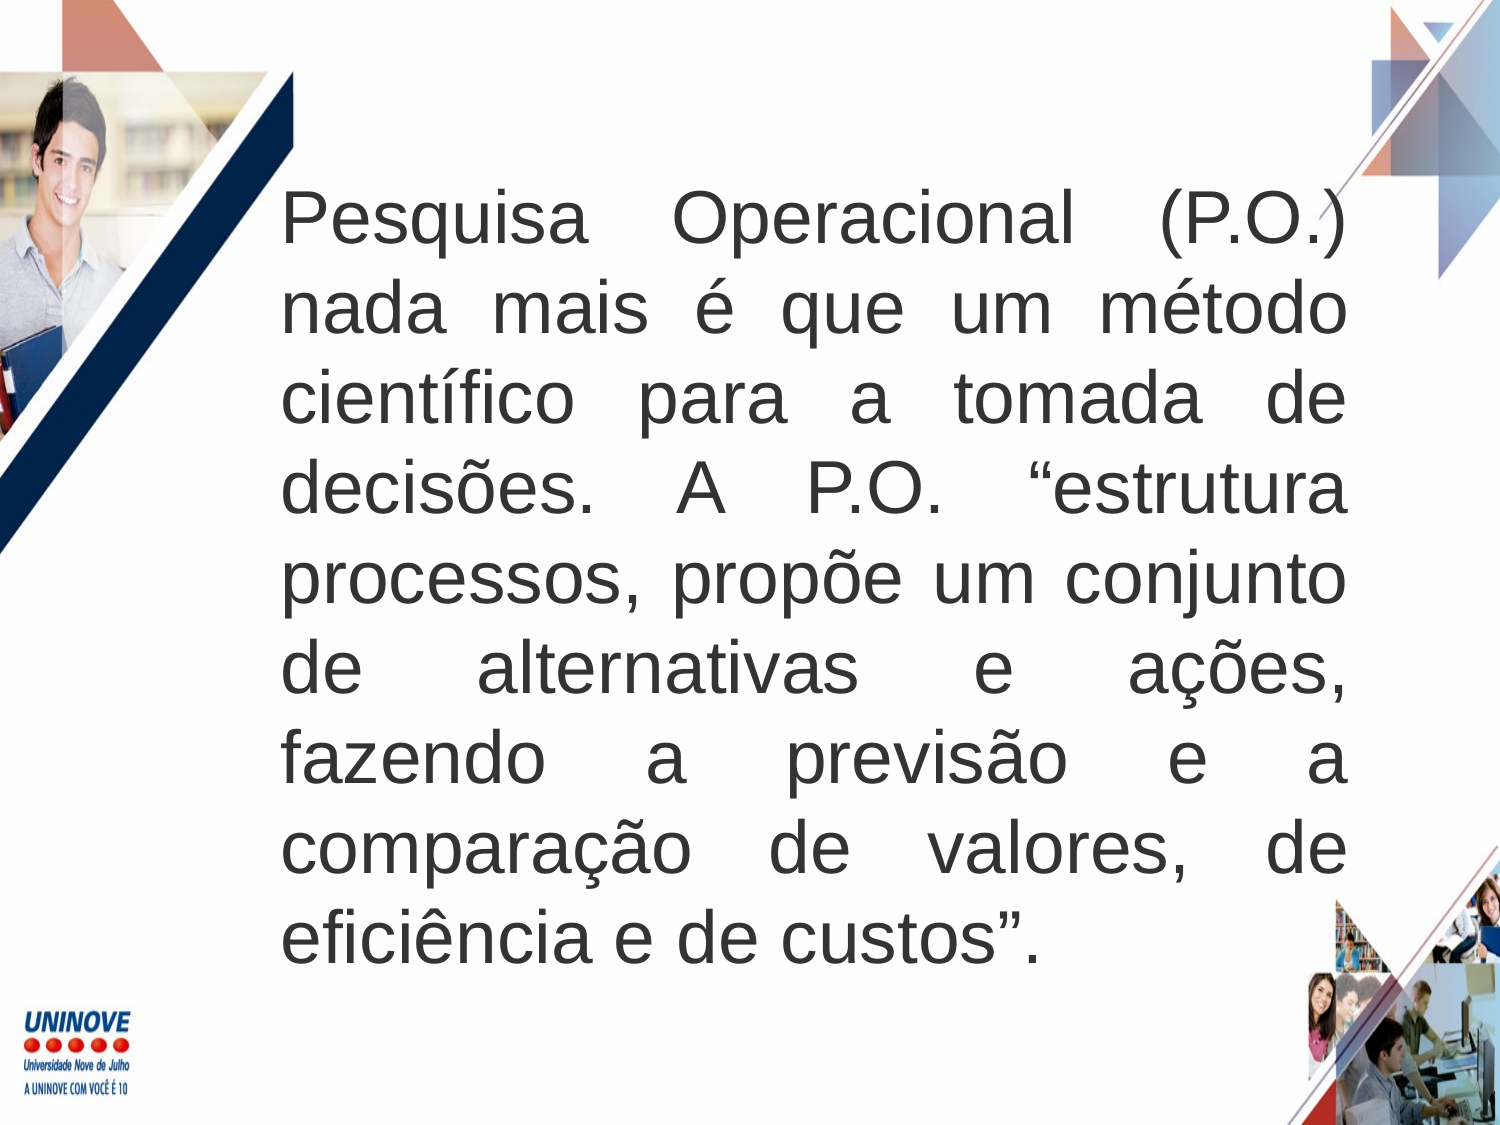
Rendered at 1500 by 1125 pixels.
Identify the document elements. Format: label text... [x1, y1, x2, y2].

text_box Pesquisa Operacional (P.O.) nada mais é que um método científico para a tomada de decisões. A P.O. “estrutura processos, propõe um conjunto de alternativas e ações, fazendo a previsão e a comparação de valores, de eficiência e de custos”. [265, 160, 1365, 986]
picture [0, 0, 1500, 1125]
